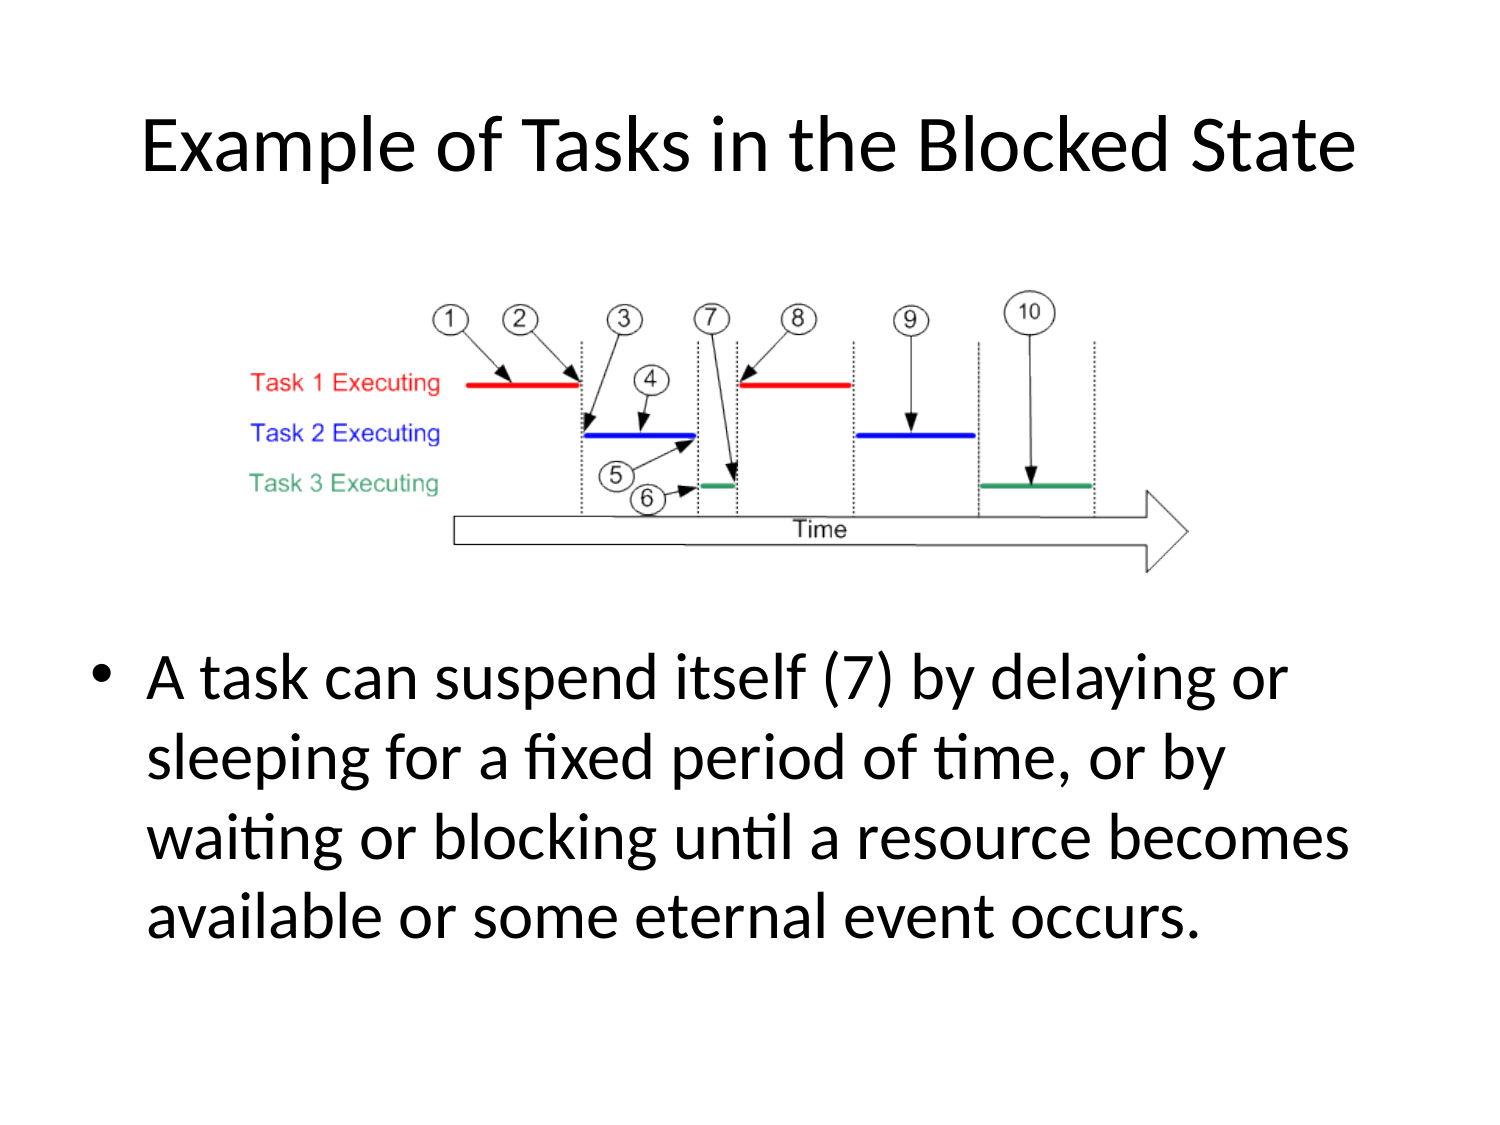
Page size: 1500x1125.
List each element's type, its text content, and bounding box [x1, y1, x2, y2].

picture [249, 287, 1190, 580]
list A task can suspend itself (7) by delaying or sleeping for a fixed period of time, or by waiting or blocking until a resource becomes available or some eternal event occurs. [75, 624, 1425, 1005]
title Example of Tasks in the Blocked State [75, 45, 1425, 233]
